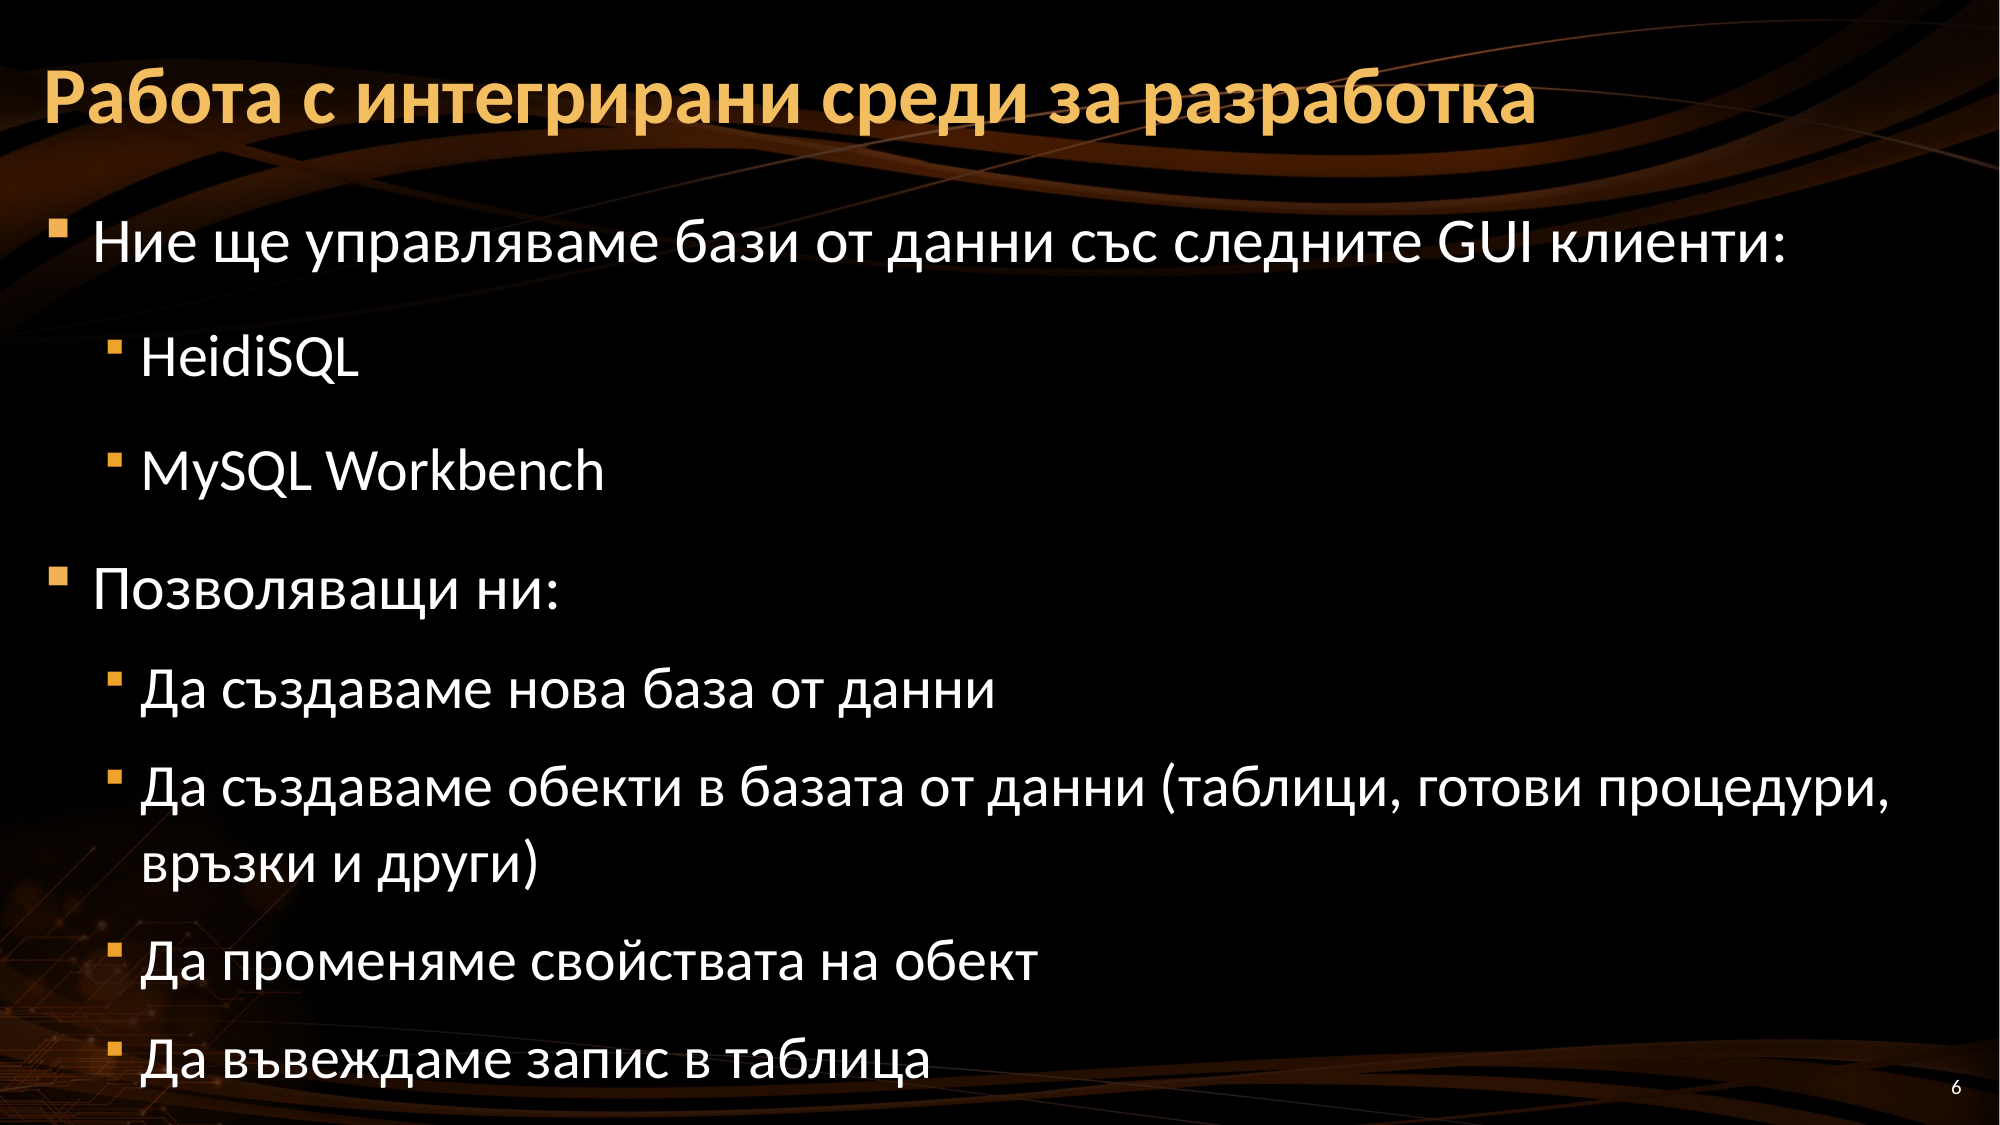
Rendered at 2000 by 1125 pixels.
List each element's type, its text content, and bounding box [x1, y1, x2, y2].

text_box 6 [1897, 1070, 1968, 1103]
list Ние ще управляваме бази от данни със следните GUI клиенти: HeidiSQL MySQL Workbench Позволяващи ни: Да създаваме нова база от данни Да създаваме обекти в базата от данни (таблици, готови процедури, връзки и други) Да променяме свойствата на обект Да въвеждаме запис в таблица [25, 188, 1963, 1103]
picture [0, 0, 2000, 1125]
title Работа с интегрирани среди за разработка [25, 6, 1597, 189]
